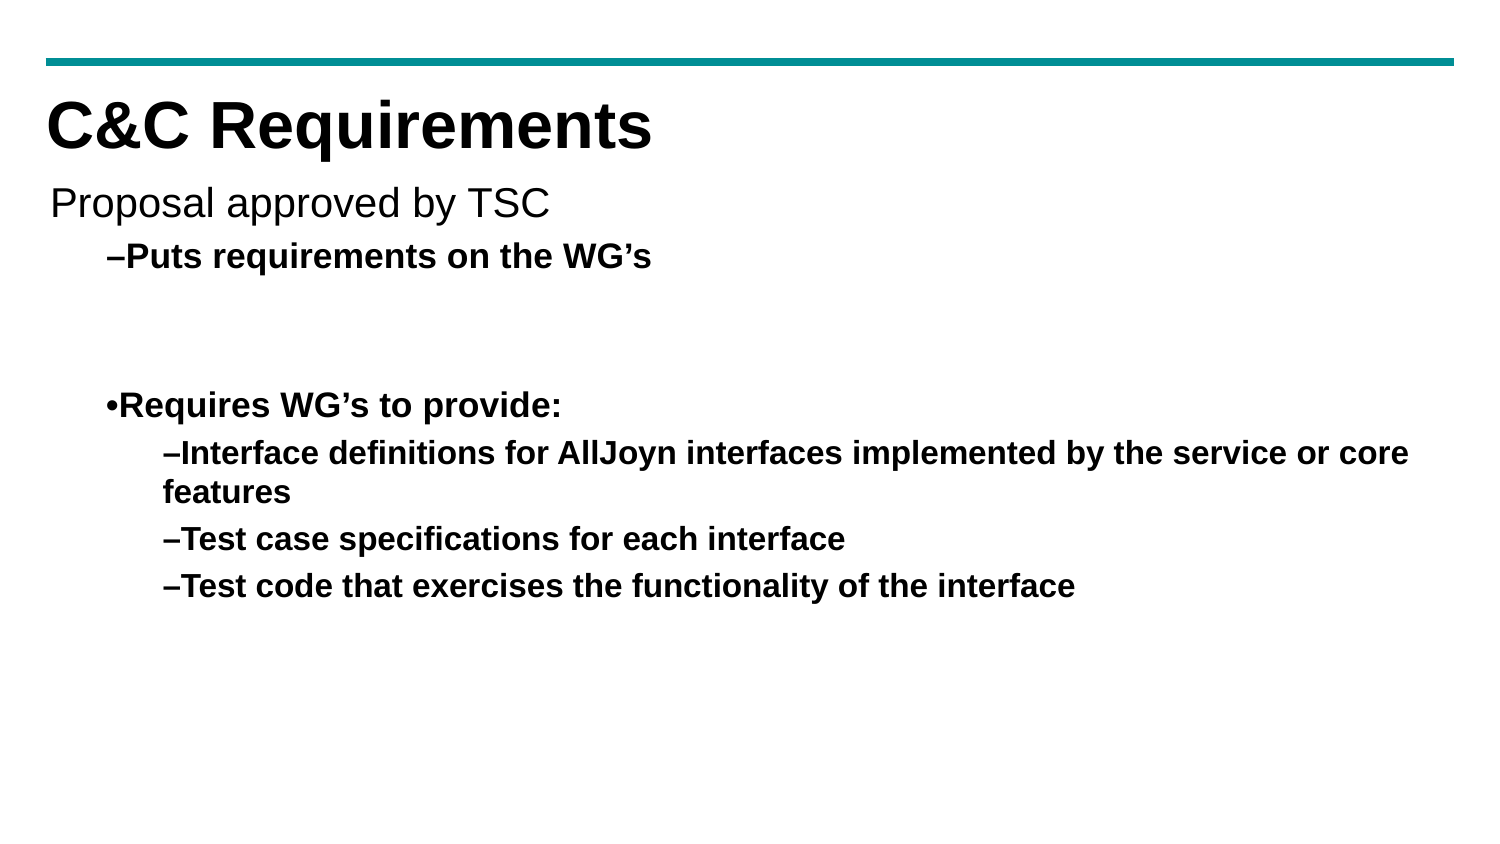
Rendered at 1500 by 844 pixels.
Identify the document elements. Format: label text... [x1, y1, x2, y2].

list Proposal approved by TSC –Puts requirements on the WG’s •Requires WG’s to provide: –Interface definitions for AllJoyn interfaces implemented by the service or core features –Test case specifications for each interface –Test code that exercises the functionality of the interface [34, 175, 1442, 736]
title C&C Requirements [34, 75, 1442, 168]
